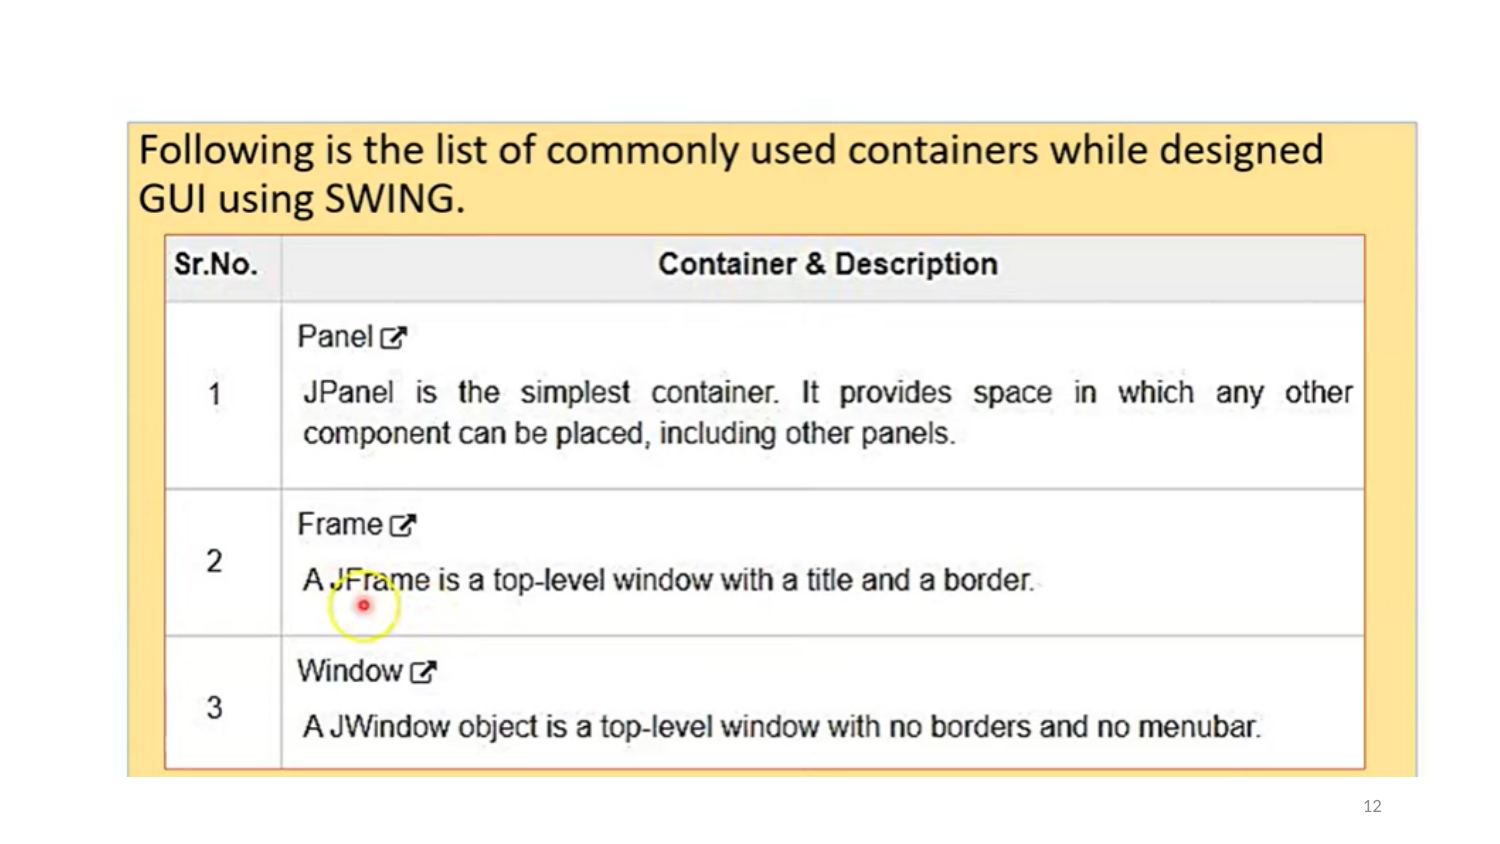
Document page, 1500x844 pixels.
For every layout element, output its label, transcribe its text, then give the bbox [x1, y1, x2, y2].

slide_number 12 [1059, 782, 1397, 827]
picture [113, 91, 1432, 777]
